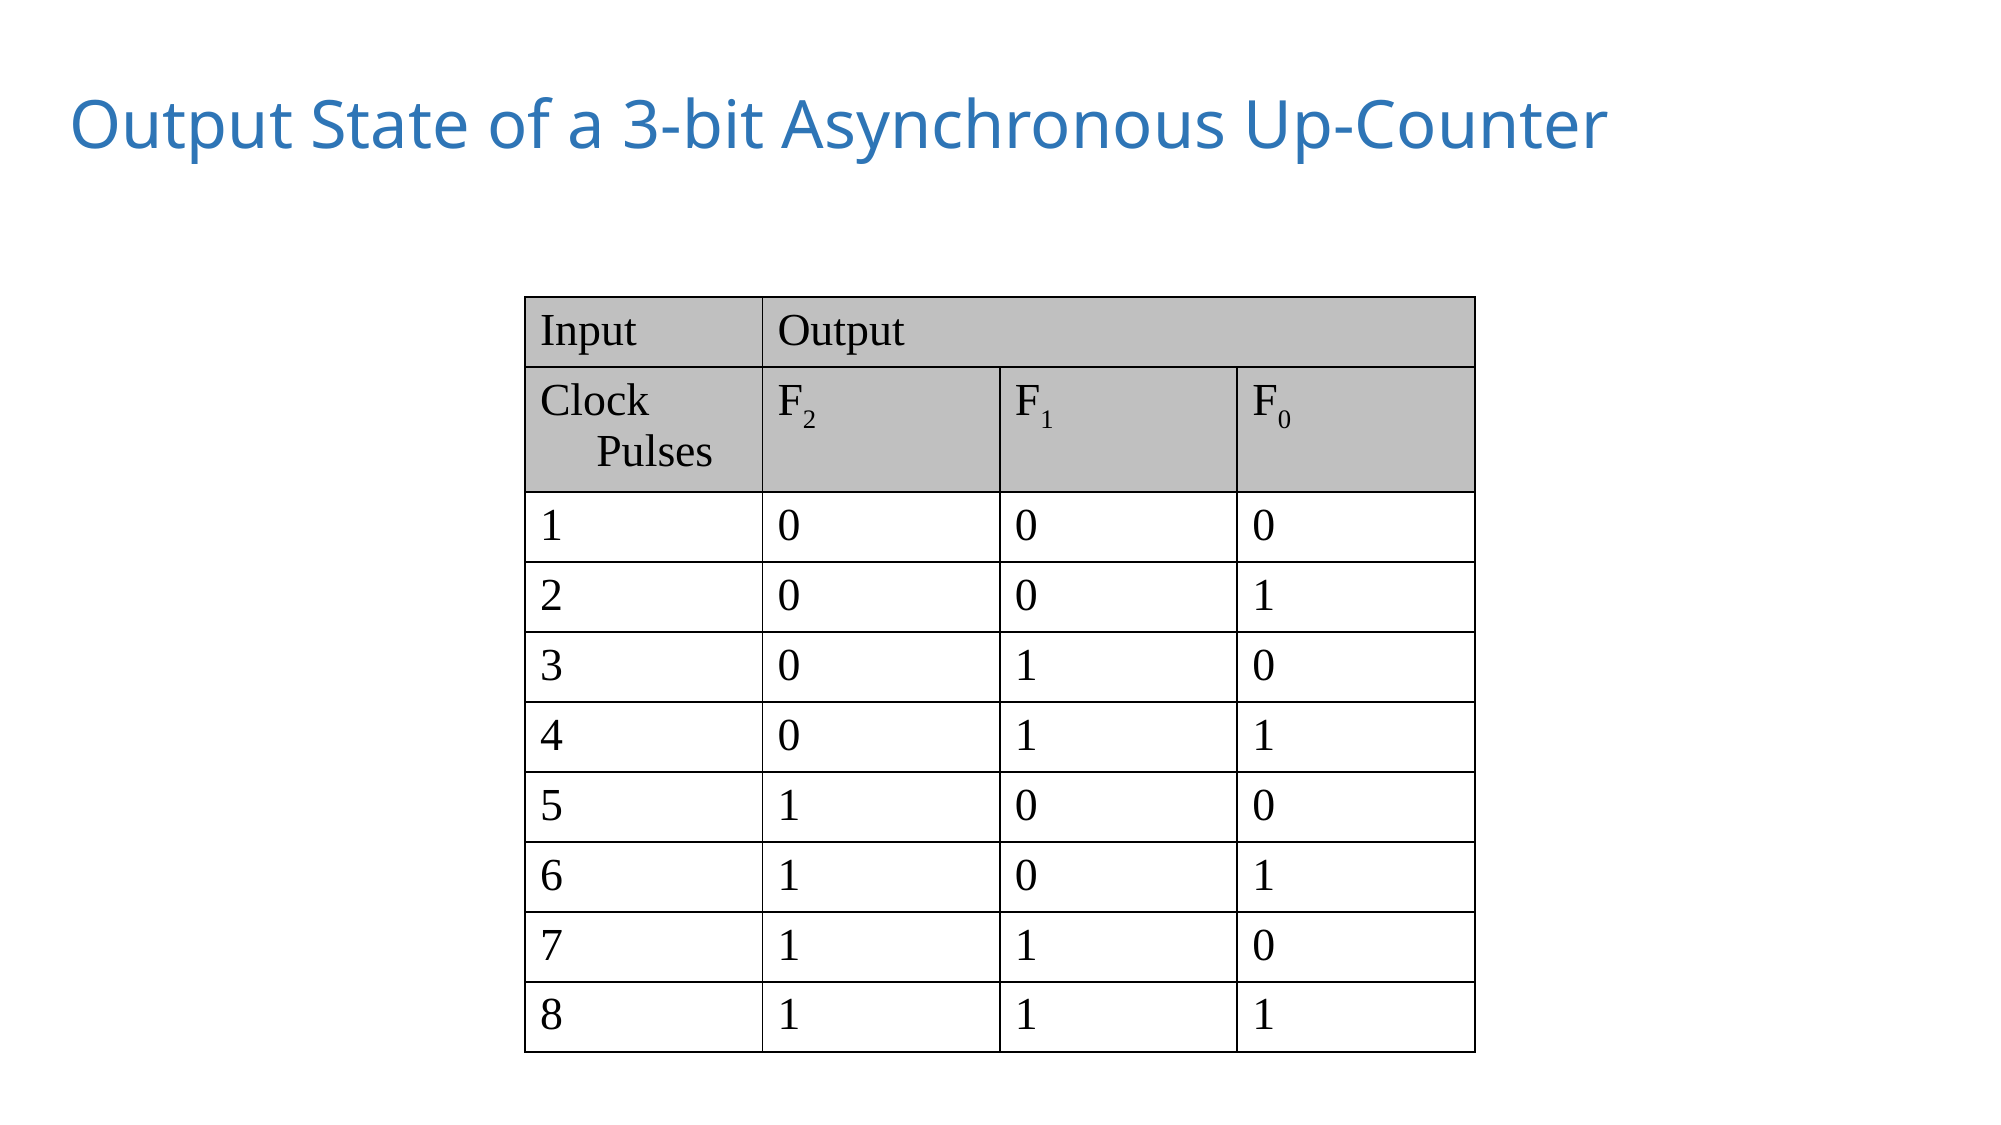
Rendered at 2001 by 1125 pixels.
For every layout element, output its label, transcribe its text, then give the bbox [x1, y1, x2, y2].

table_cell 6 [526, 843, 762, 911]
table_cell 0 [1238, 913, 1474, 981]
table_cell 2 [526, 563, 762, 631]
table_header Output [763, 298, 1474, 366]
table_cell 1 [526, 493, 762, 561]
table_cell 4 [526, 703, 762, 771]
table_header Input [526, 298, 762, 366]
table_cell F2 [763, 368, 999, 491]
table_cell 1 [1001, 983, 1236, 1051]
table_cell 0 [1001, 563, 1236, 631]
table_cell 1 [1238, 563, 1474, 631]
table_cell 0 [1238, 633, 1474, 701]
table_cell Clock Pulses [526, 368, 762, 491]
table_cell 0 [763, 563, 999, 631]
table_cell 1 [763, 913, 999, 981]
table_cell 1 [1238, 843, 1474, 911]
table_cell 1 [763, 773, 999, 841]
table_cell 3 [526, 633, 762, 701]
text_box Output State of a 3-bit Asynchronous Up-Counter [54, 74, 1746, 170]
table_cell F1 [1001, 368, 1236, 491]
table_cell 8 [526, 983, 762, 1051]
table_cell 0 [1001, 843, 1236, 911]
table_cell 0 [1001, 773, 1236, 841]
table_cell 1 [1001, 703, 1236, 771]
table_cell 1 [763, 843, 999, 911]
table_cell 1 [1001, 633, 1236, 701]
table_cell 1 [1001, 913, 1236, 981]
table_cell 0 [763, 493, 999, 561]
table_cell 0 [763, 633, 999, 701]
table_cell 1 [1238, 983, 1474, 1051]
table_cell 7 [526, 913, 762, 981]
table_cell 0 [1001, 493, 1236, 561]
table_cell 1 [763, 983, 999, 1051]
table_cell F0 [1238, 368, 1474, 491]
table_cell 0 [1238, 493, 1474, 561]
table_cell 5 [526, 773, 762, 841]
table_cell 0 [763, 703, 999, 771]
table_cell 1 [1238, 703, 1474, 771]
table_cell 0 [1238, 773, 1474, 841]
